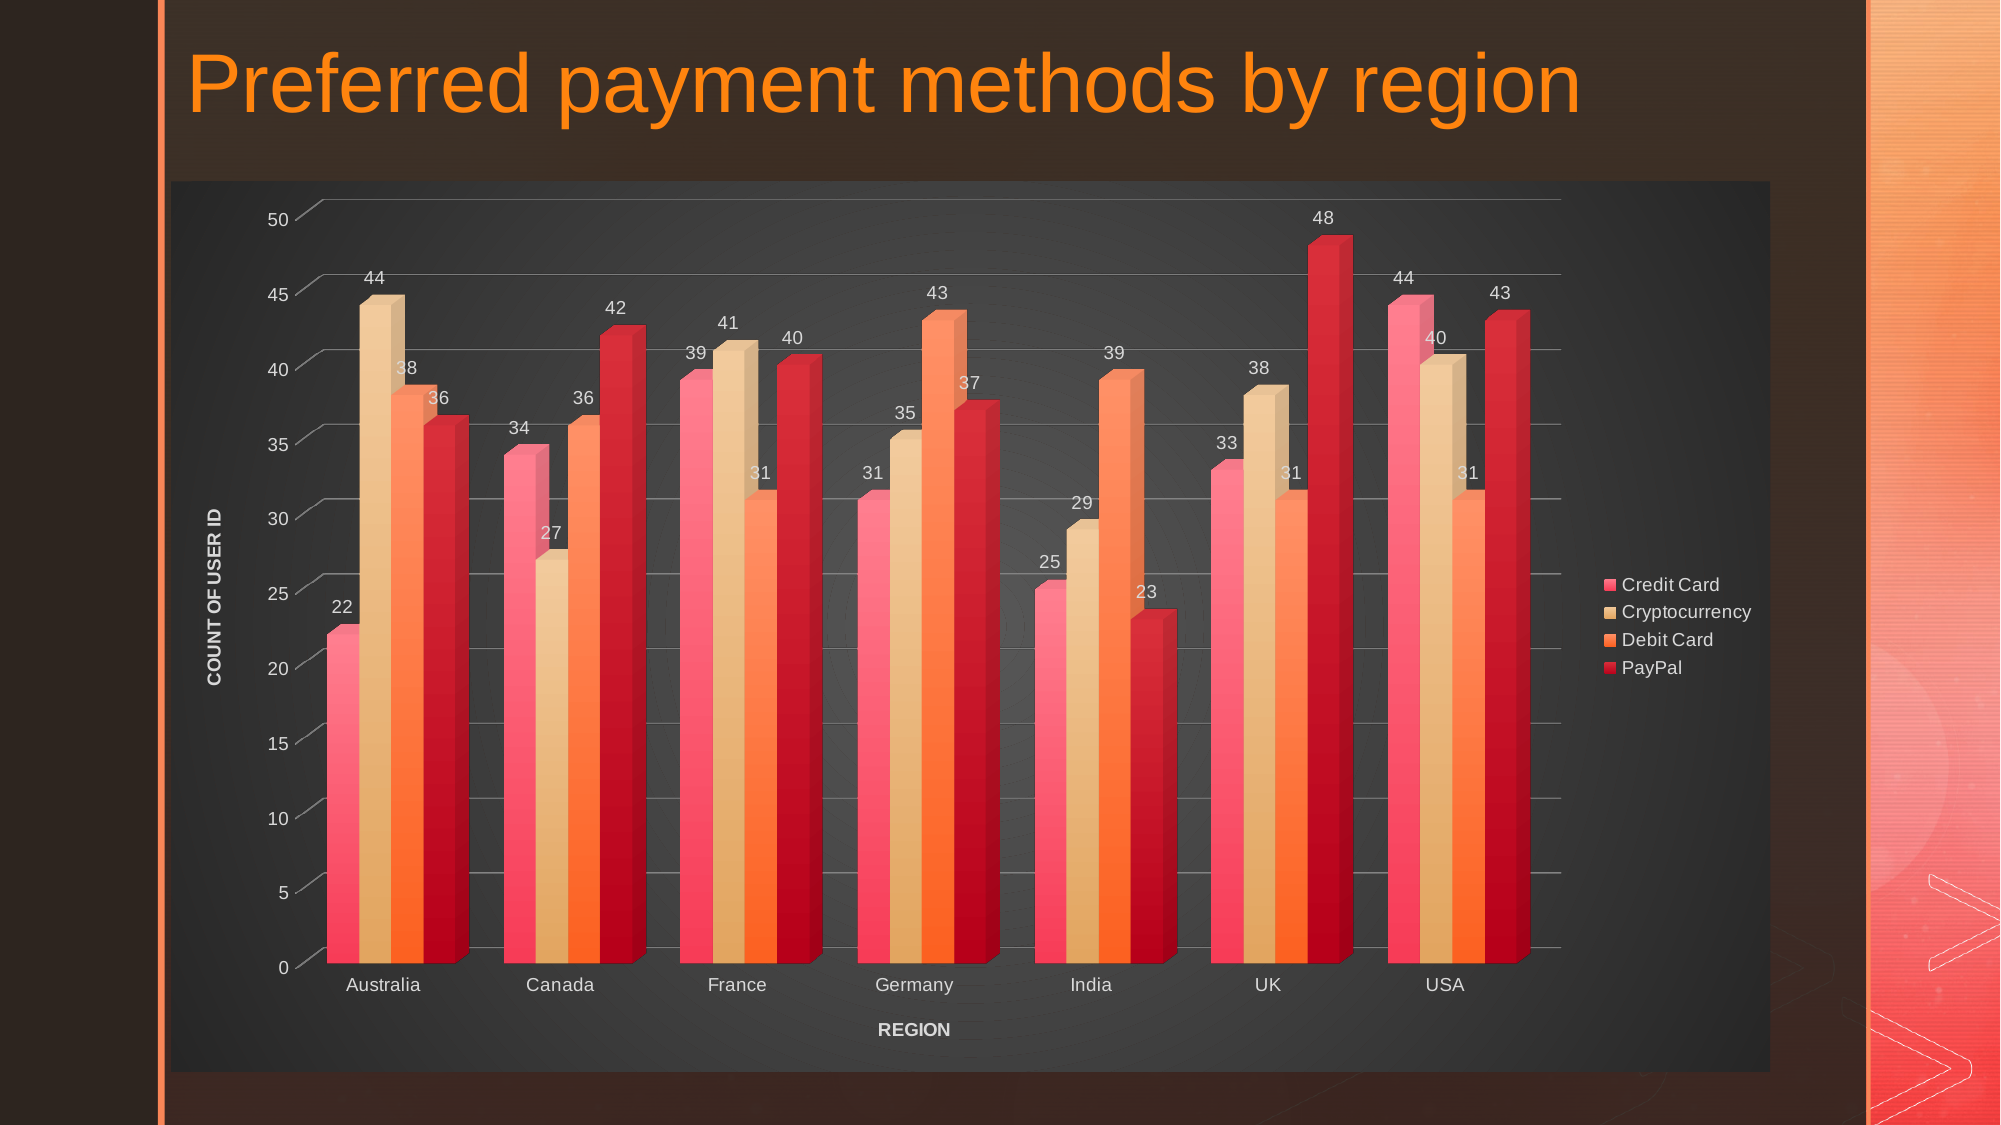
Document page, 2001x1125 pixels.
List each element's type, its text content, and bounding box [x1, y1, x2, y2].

title Preferred payment methods by region [171, 33, 1771, 181]
chart [170, 181, 1771, 1072]
picture [1871, 0, 2001, 1125]
